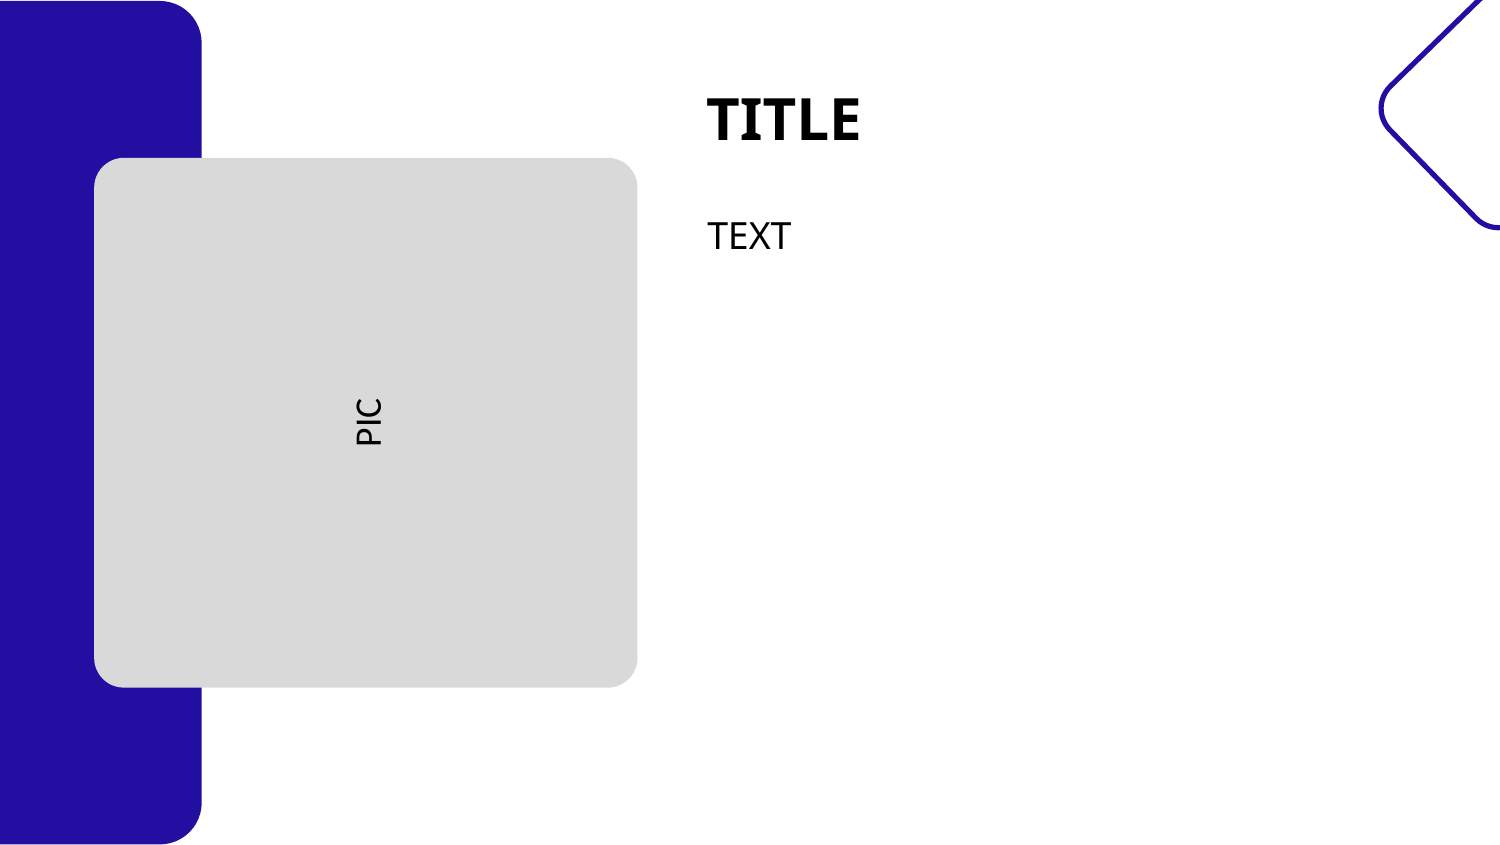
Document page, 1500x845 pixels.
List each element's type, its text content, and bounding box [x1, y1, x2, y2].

text_box TEXT [692, 204, 1368, 795]
text_box [1378, 0, 1500, 230]
text_box PIC [92, 155, 640, 690]
text_box TITLE [691, 74, 1366, 215]
text_box [0, 0, 204, 845]
